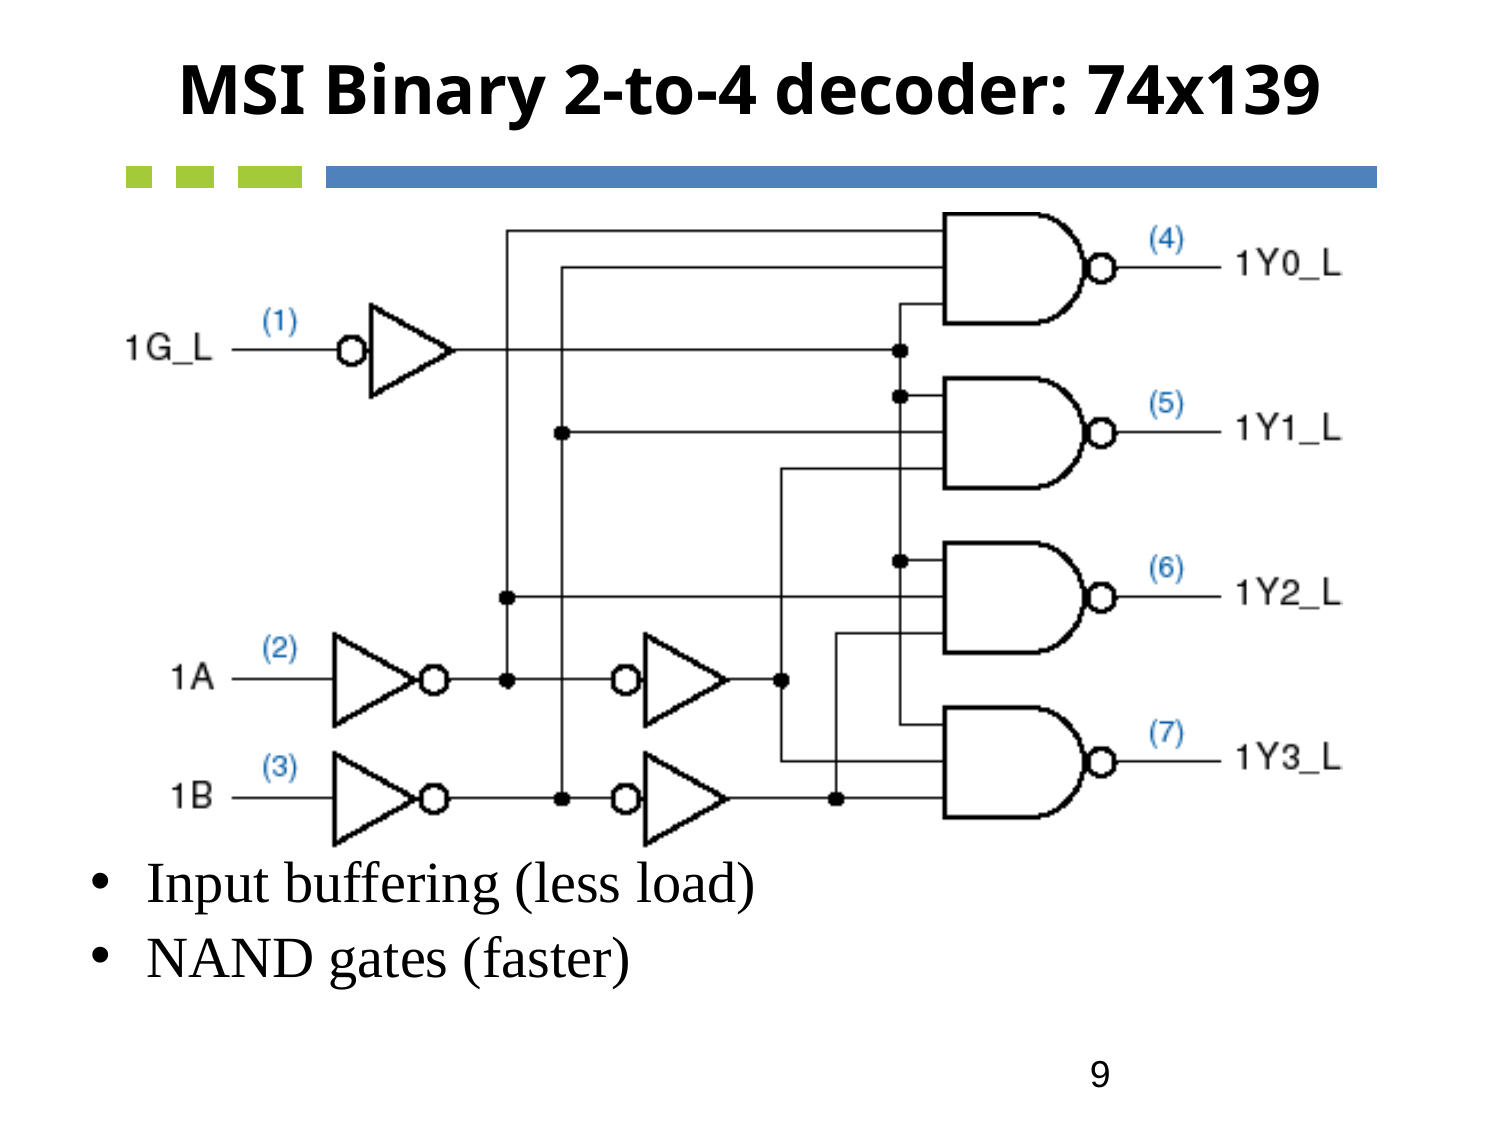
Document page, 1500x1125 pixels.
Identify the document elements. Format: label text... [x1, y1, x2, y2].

title MSI Binary 2-to-4 decoder: 74x139 [75, 12, 1425, 163]
slide_number 9 [1074, 1042, 1425, 1103]
list Input buffering (less load) NAND gates (faster) [75, 212, 1425, 1050]
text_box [124, 212, 1344, 851]
